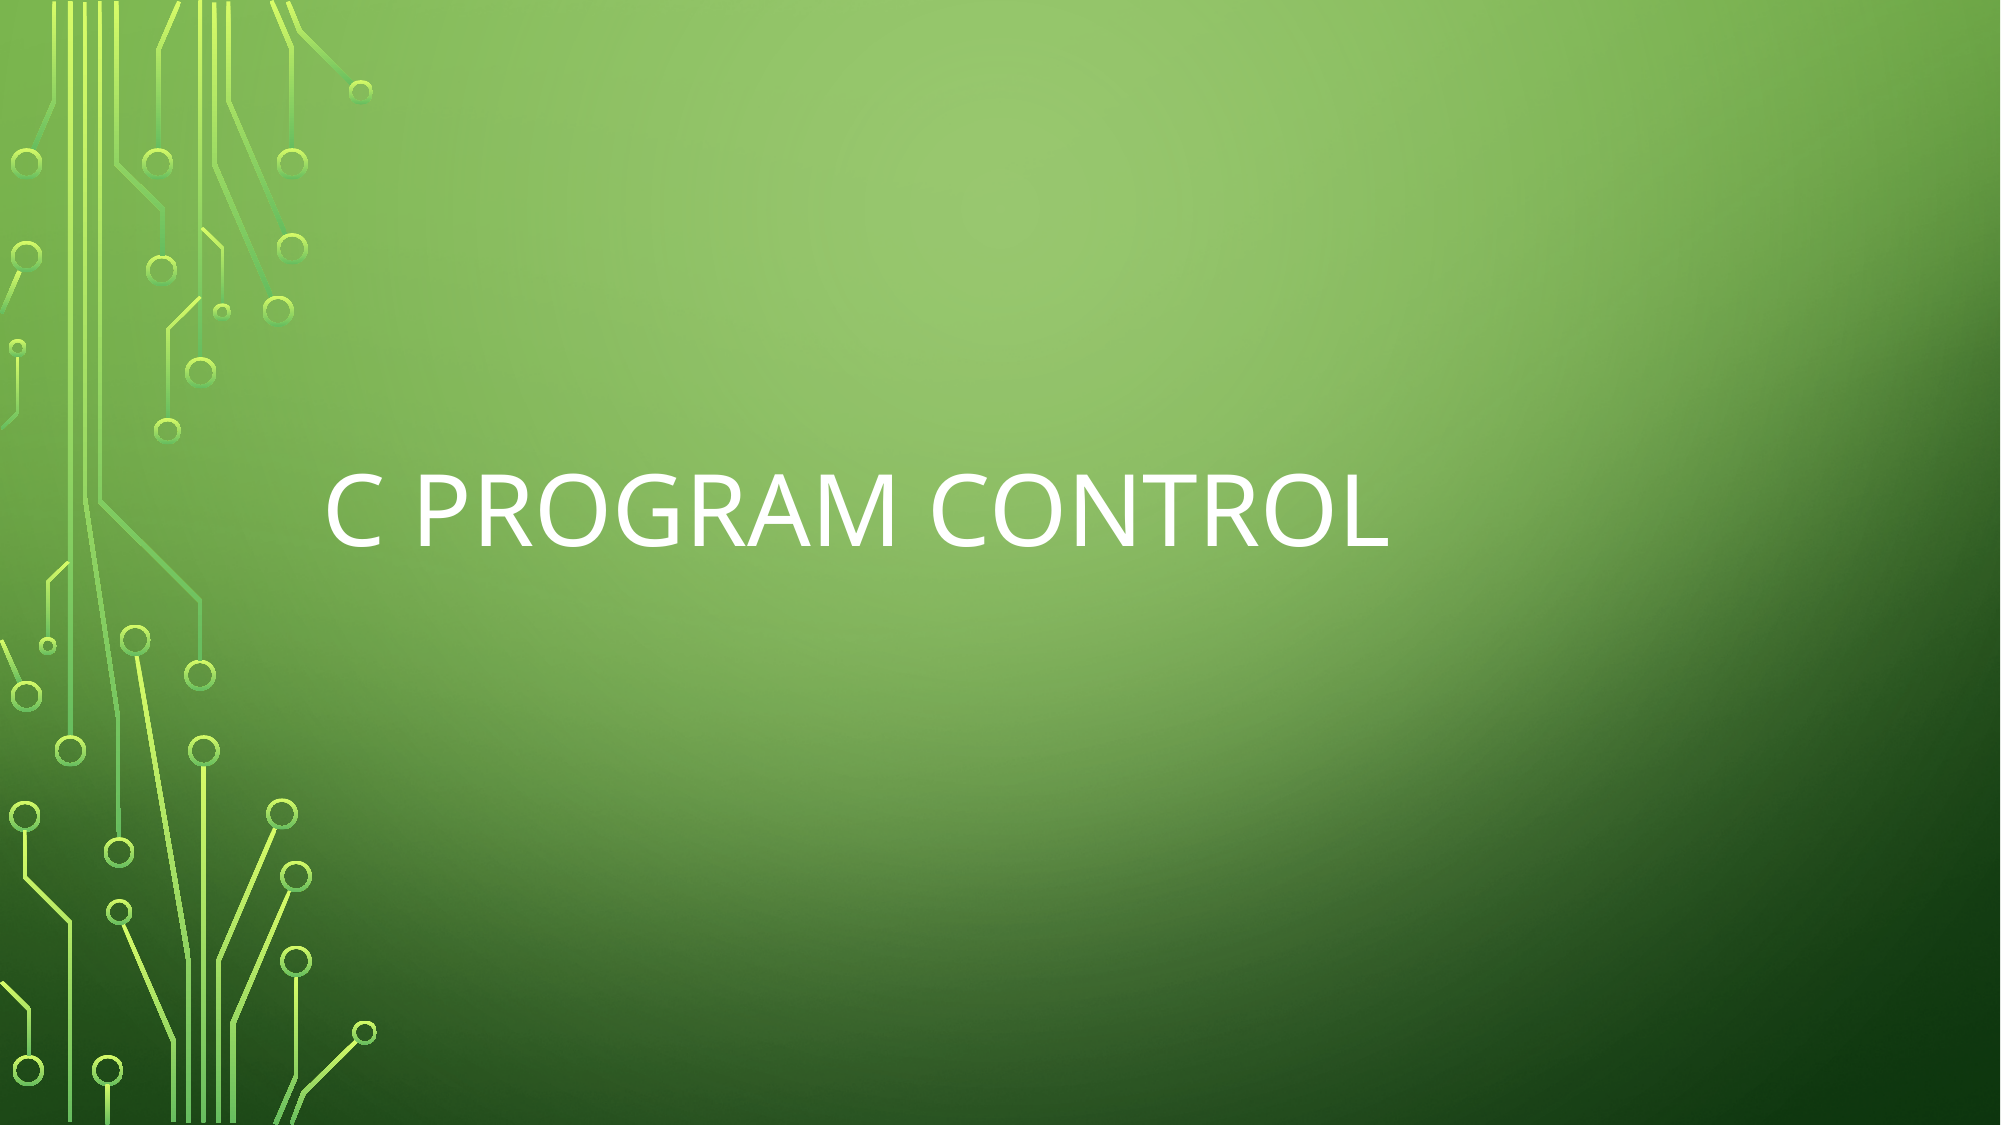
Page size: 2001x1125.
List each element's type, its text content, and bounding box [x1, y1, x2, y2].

title C program control [307, 184, 1750, 576]
